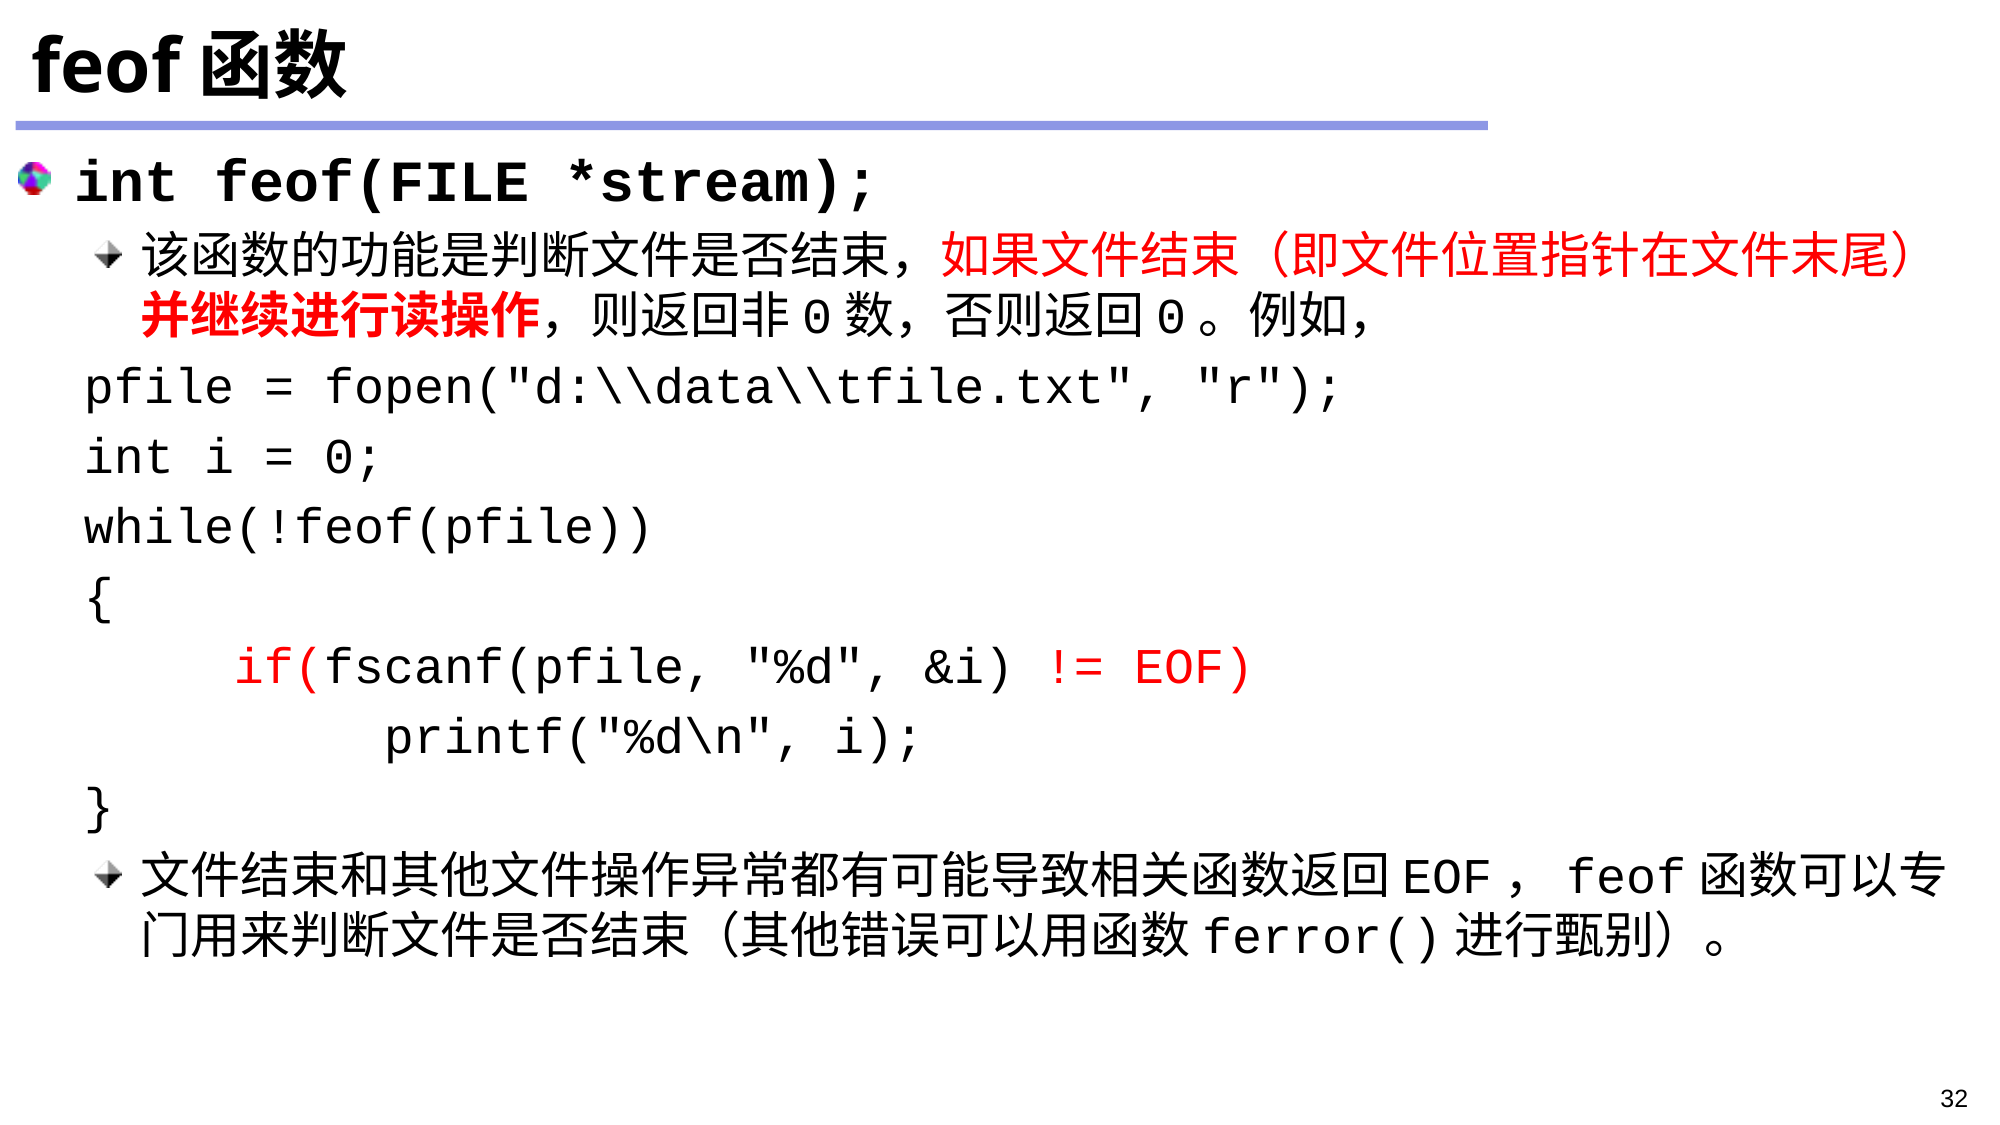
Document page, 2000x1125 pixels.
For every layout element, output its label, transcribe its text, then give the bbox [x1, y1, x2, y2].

picture [18, 162, 51, 195]
picture [93, 239, 122, 268]
picture [93, 859, 122, 888]
list int feof(FILE *stream); 该函数的功能是判断文件是否结束，如果文件结束（即文件位置指针在文件末尾）并继续进行读操作，则返回非0数，否则返回0。例如， pfile = fopen("d:\\data\\tfile.txt", "r"); int i = 0; while(!feof(pfile)) { if(fscanf(pfile, "%d", &i) != EOF) printf("%d\n", i); } 文件结束和其他文件操作异常都有可能导致相关函数返回EOF，feof函数可以专门用来判断文件是否结束（其他错误可以用函数ferror()进行甄别）。 [15, 141, 1984, 1118]
title feof函数 [16, 12, 1984, 114]
text_box 32 [1786, 1074, 1984, 1113]
